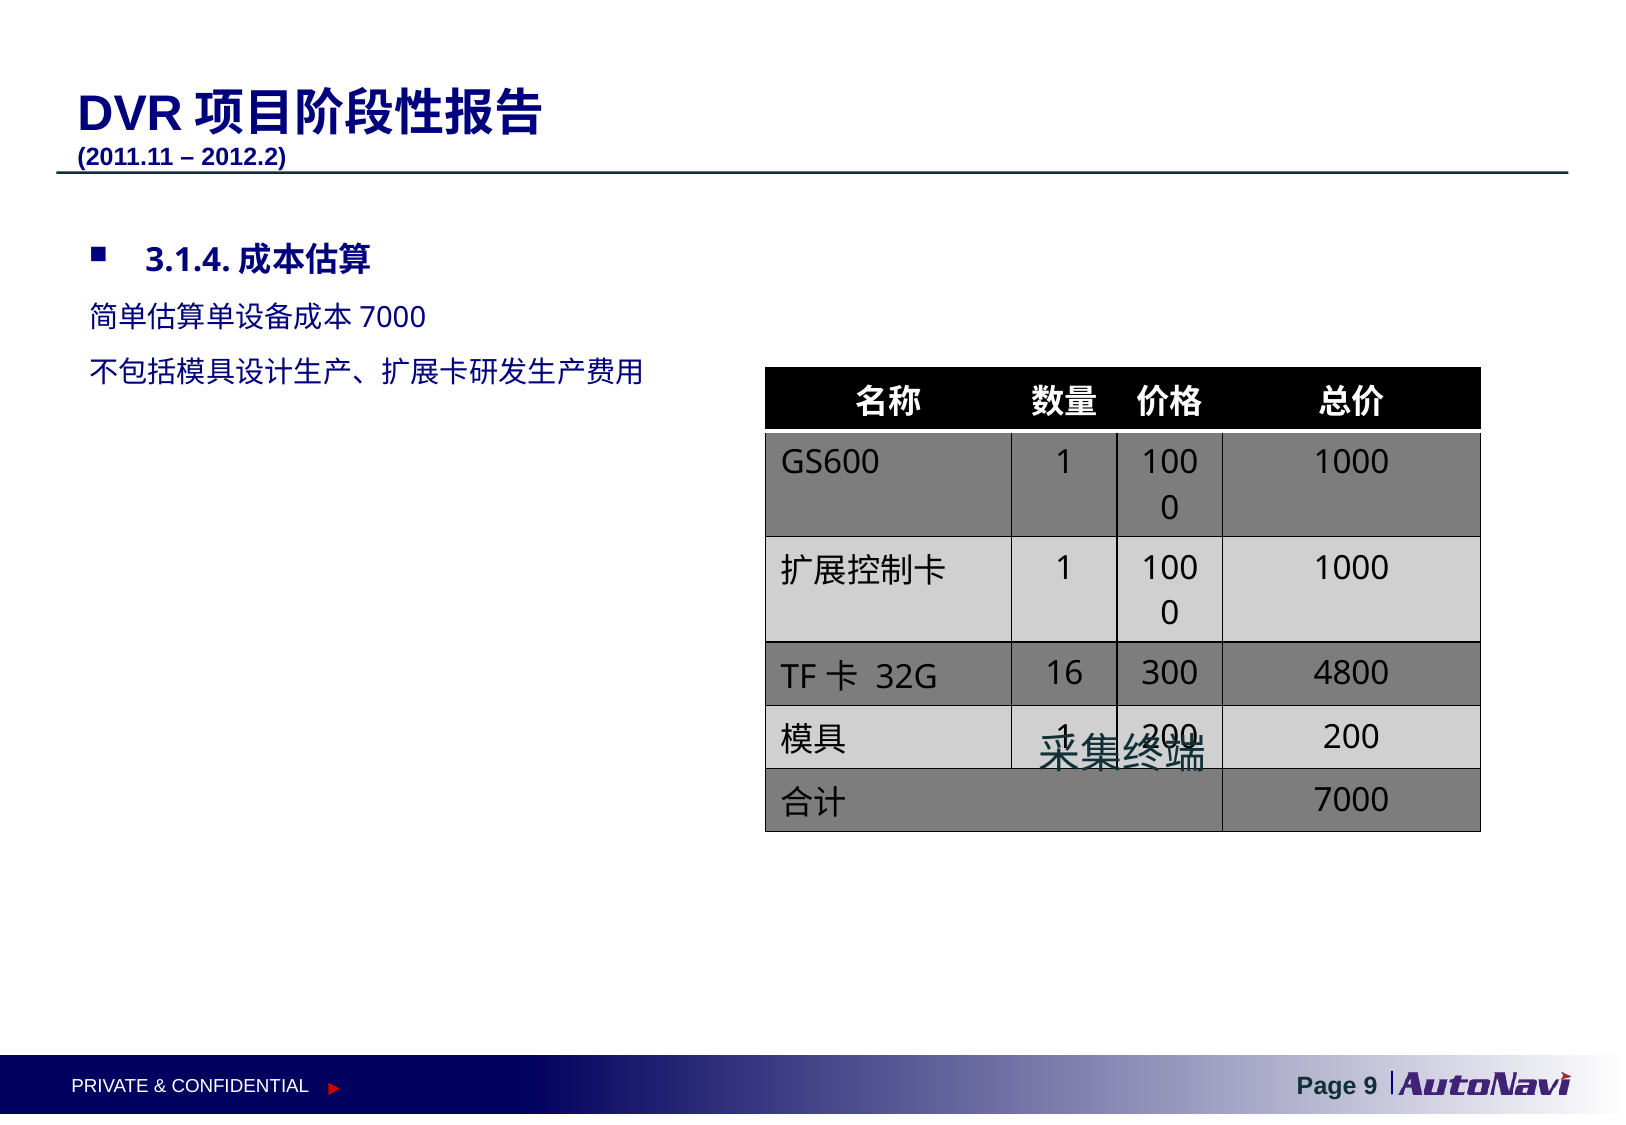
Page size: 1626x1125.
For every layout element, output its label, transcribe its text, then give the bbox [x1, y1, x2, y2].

table_cell 模具 [766, 706, 1011, 768]
table_cell 7000 [1223, 769, 1480, 831]
table_cell 1000 [1118, 433, 1222, 536]
picture [1398, 1072, 1571, 1095]
table_cell 1 [1012, 433, 1116, 536]
table_cell 200 [1118, 706, 1222, 768]
table_header 名称 [766, 369, 1011, 429]
table_cell 1000 [1223, 537, 1480, 641]
text_box 采集终端 [1024, 719, 1221, 785]
table_cell 合计 [766, 769, 1222, 831]
table_cell GS600 [766, 433, 1011, 536]
table_cell TF卡 32G [766, 643, 1011, 705]
table_cell 1000 [1223, 433, 1480, 536]
list 3.1.4.成本估算 简单估算单设备成本7000 不包括模具设计生产、扩展卡研发生产费用 [73, 222, 661, 810]
table_cell 200 [1223, 706, 1480, 768]
table_cell 1000 [1118, 537, 1222, 641]
table_cell 4800 [1223, 643, 1480, 705]
table_cell 16 [1012, 643, 1116, 705]
table_header 价格 [1118, 369, 1222, 429]
text_box DVR项目阶段性报告 (2011.11 – 2012.2) [62, 70, 1563, 180]
table_header 总价 [1223, 369, 1480, 429]
table_header 数量 [1012, 369, 1116, 429]
table_cell 1 [1012, 706, 1116, 768]
table_cell 300 [1118, 643, 1222, 705]
table_cell 1 [1012, 537, 1116, 641]
table_cell 扩展控制卡 [766, 537, 1011, 641]
